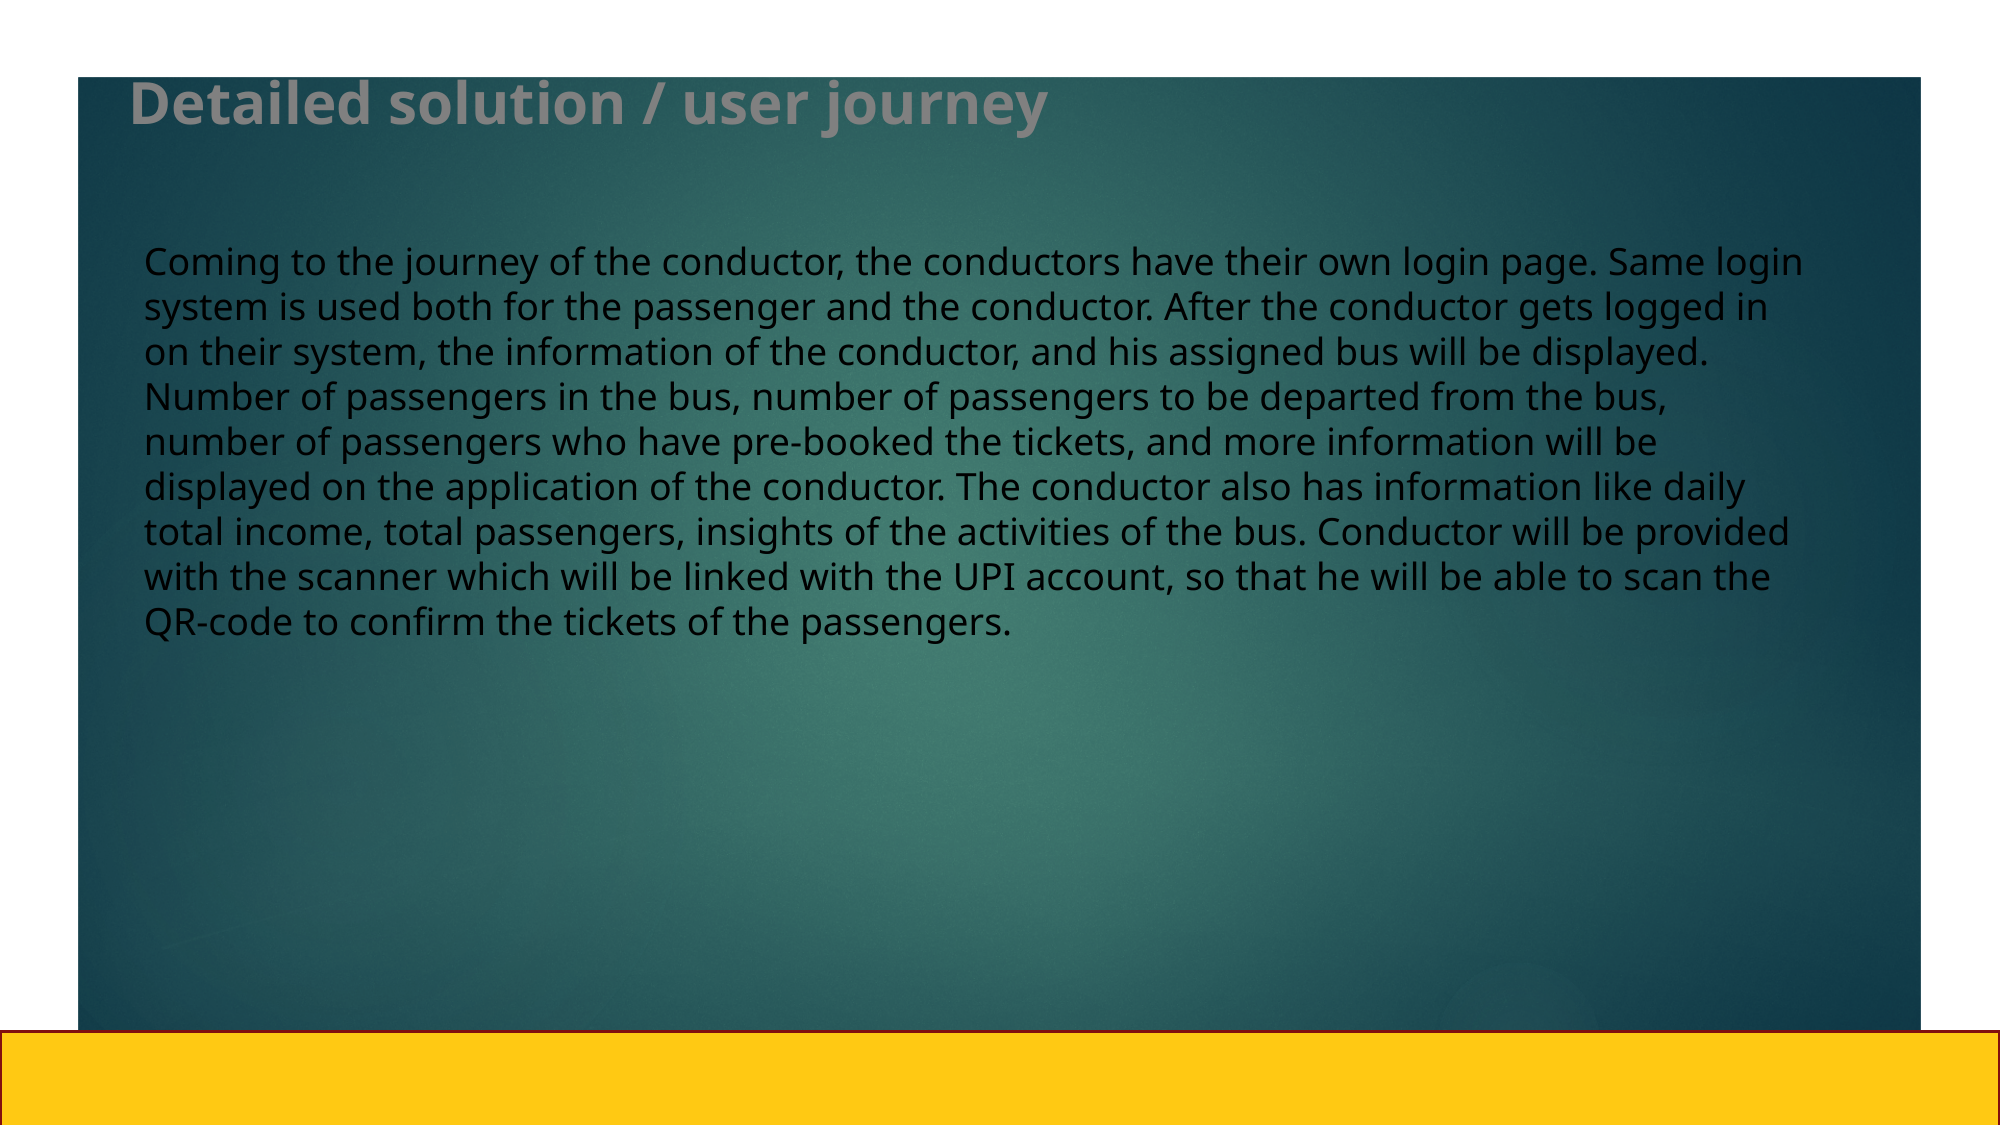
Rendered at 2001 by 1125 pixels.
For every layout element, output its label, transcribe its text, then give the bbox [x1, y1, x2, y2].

text_box Coming to the journey of the conductor, the conductors have their own login page. Same login system is used both for the passenger and the conductor. After the conductor gets logged in on their system, the information of the conductor, and his assigned bus will be displayed. Number of passengers in the bus, number of passengers to be departed from the bus, number of passengers who have pre-booked the tickets, and more information will be displayed on the application of the conductor. The conductor also has information like daily total income, total passengers, insights of the activities of the bus. Conductor will be provided with the scanner which will be linked with the UPI account, so that he will be able to scan the QR-code to confirm the tickets of the passengers. [129, 230, 1834, 741]
text_box [0, 1030, 2000, 1125]
title Detailed solution / user journey [113, 117, 1802, 214]
